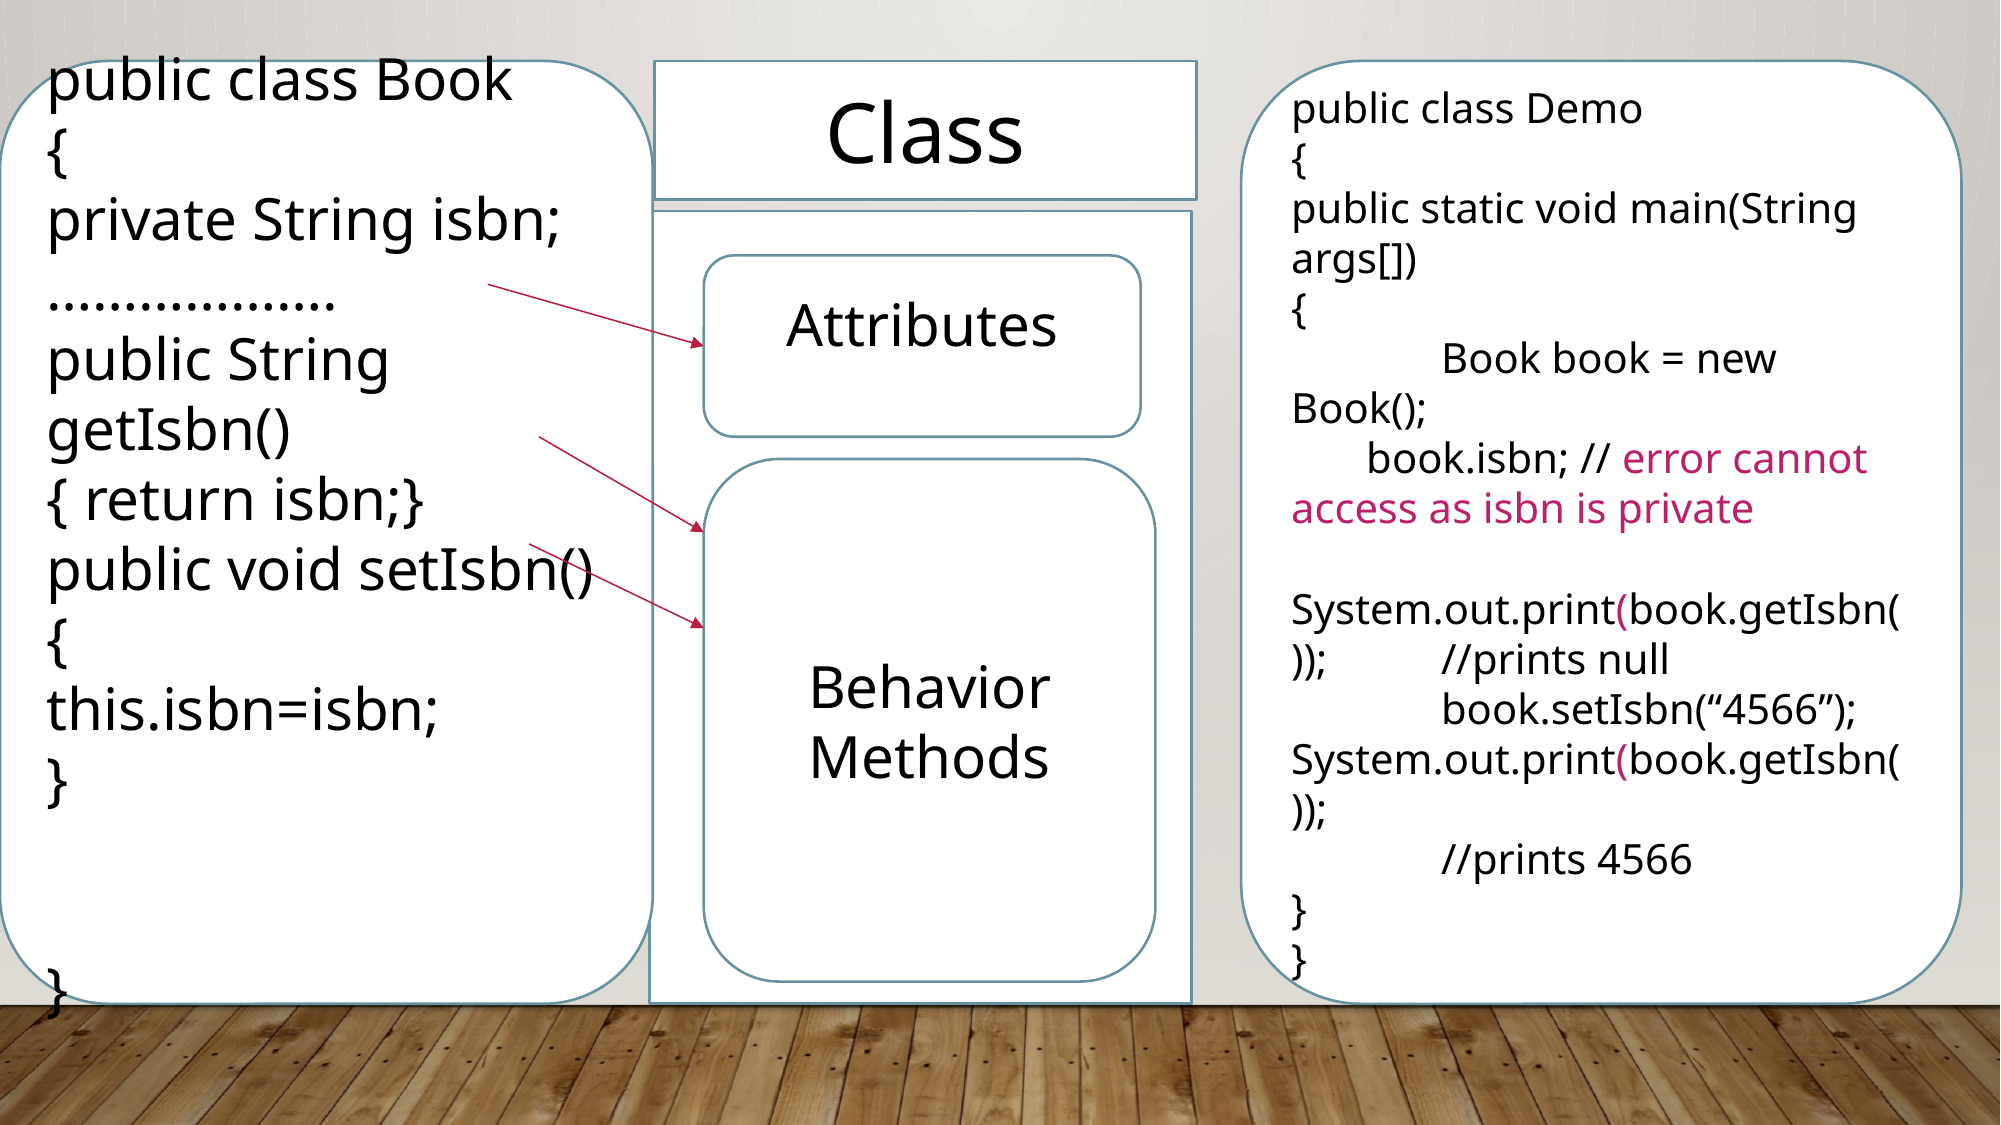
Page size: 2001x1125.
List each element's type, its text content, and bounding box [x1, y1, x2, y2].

picture [0, 1005, 2000, 1125]
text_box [528, 543, 705, 629]
text_box Class [653, 60, 1198, 201]
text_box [538, 436, 705, 533]
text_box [487, 284, 704, 347]
text_box Behavior Methods [702, 457, 1157, 983]
text_box public class Book { private String isbn; ………………. public String getIsbn() { return isbn;} public void setIsbn() { this.isbn=isbn; } } [0, 59, 655, 1006]
text_box [648, 210, 1193, 1005]
text_box public class Demo { public static void main(String args[]) { Book book = new Book(); book.isbn; // error cannot access as isbn is private System.out.print(book.getIsbn()); //prints null book.setIsbn(“4566”); System.out.print(book.getIsbn()); //prints 4566 } } [1239, 59, 1963, 1006]
text_box Attributes [702, 254, 1142, 439]
